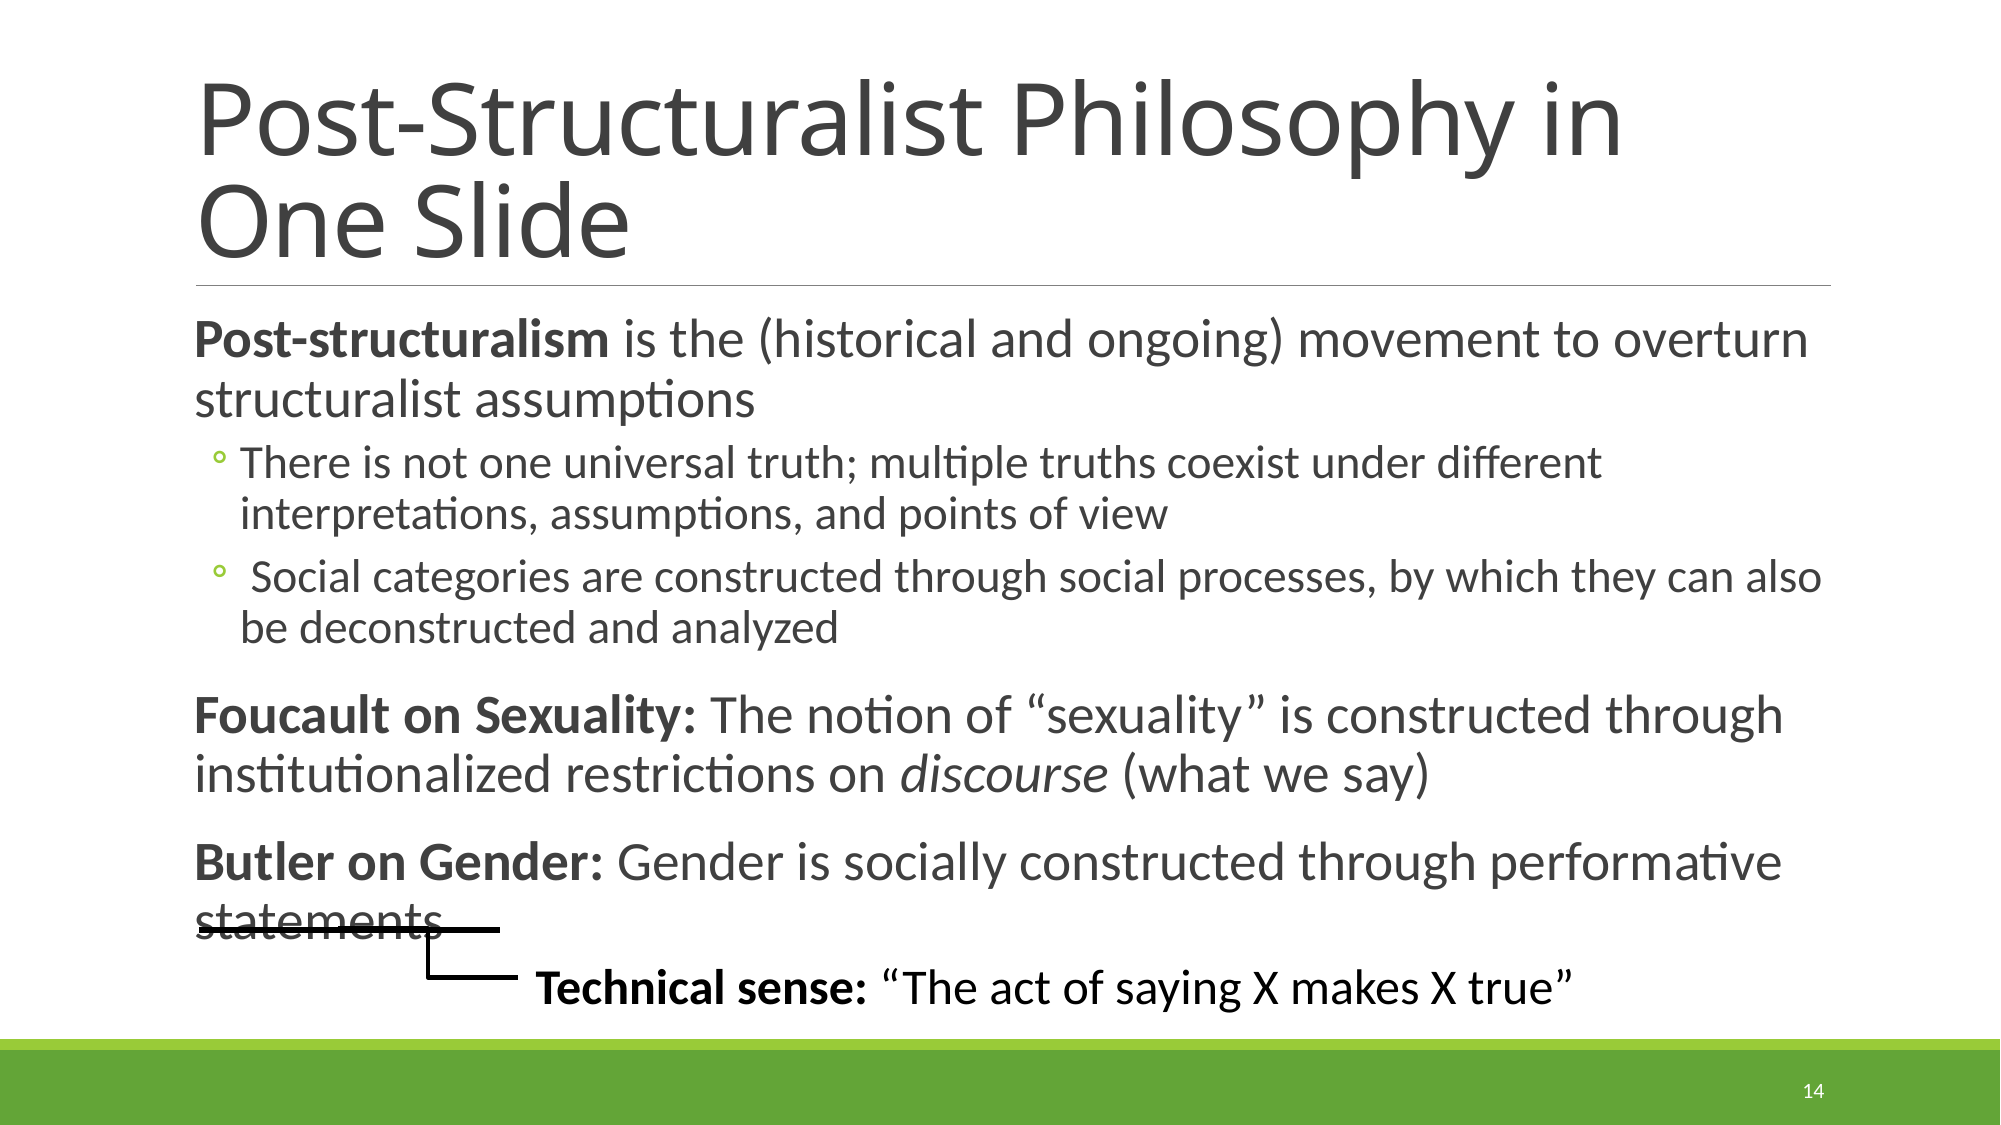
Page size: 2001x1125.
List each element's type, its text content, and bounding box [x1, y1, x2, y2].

list Post-structuralism is the (historical and ongoing) movement to overturn structuralist assumptions There is not one universal truth; multiple truths coexist under different interpretations, assumptions, and points of view Social categories are constructed through social processes, by which they can also be deconstructed and analyzed Foucault on Sexuality: The notion of “sexuality” is constructed through institutionalized restrictions on discourse (what we say) Butler on Gender: Gender is socially constructed through performative statements [180, 302, 1830, 963]
text_box Technical sense: “The act of saying X makes X true” [520, 947, 1590, 1022]
slide_number 14 [1624, 1059, 1840, 1120]
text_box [337, 927, 519, 978]
title Post-Structuralist Philosophy in One Slide [180, 47, 1830, 285]
